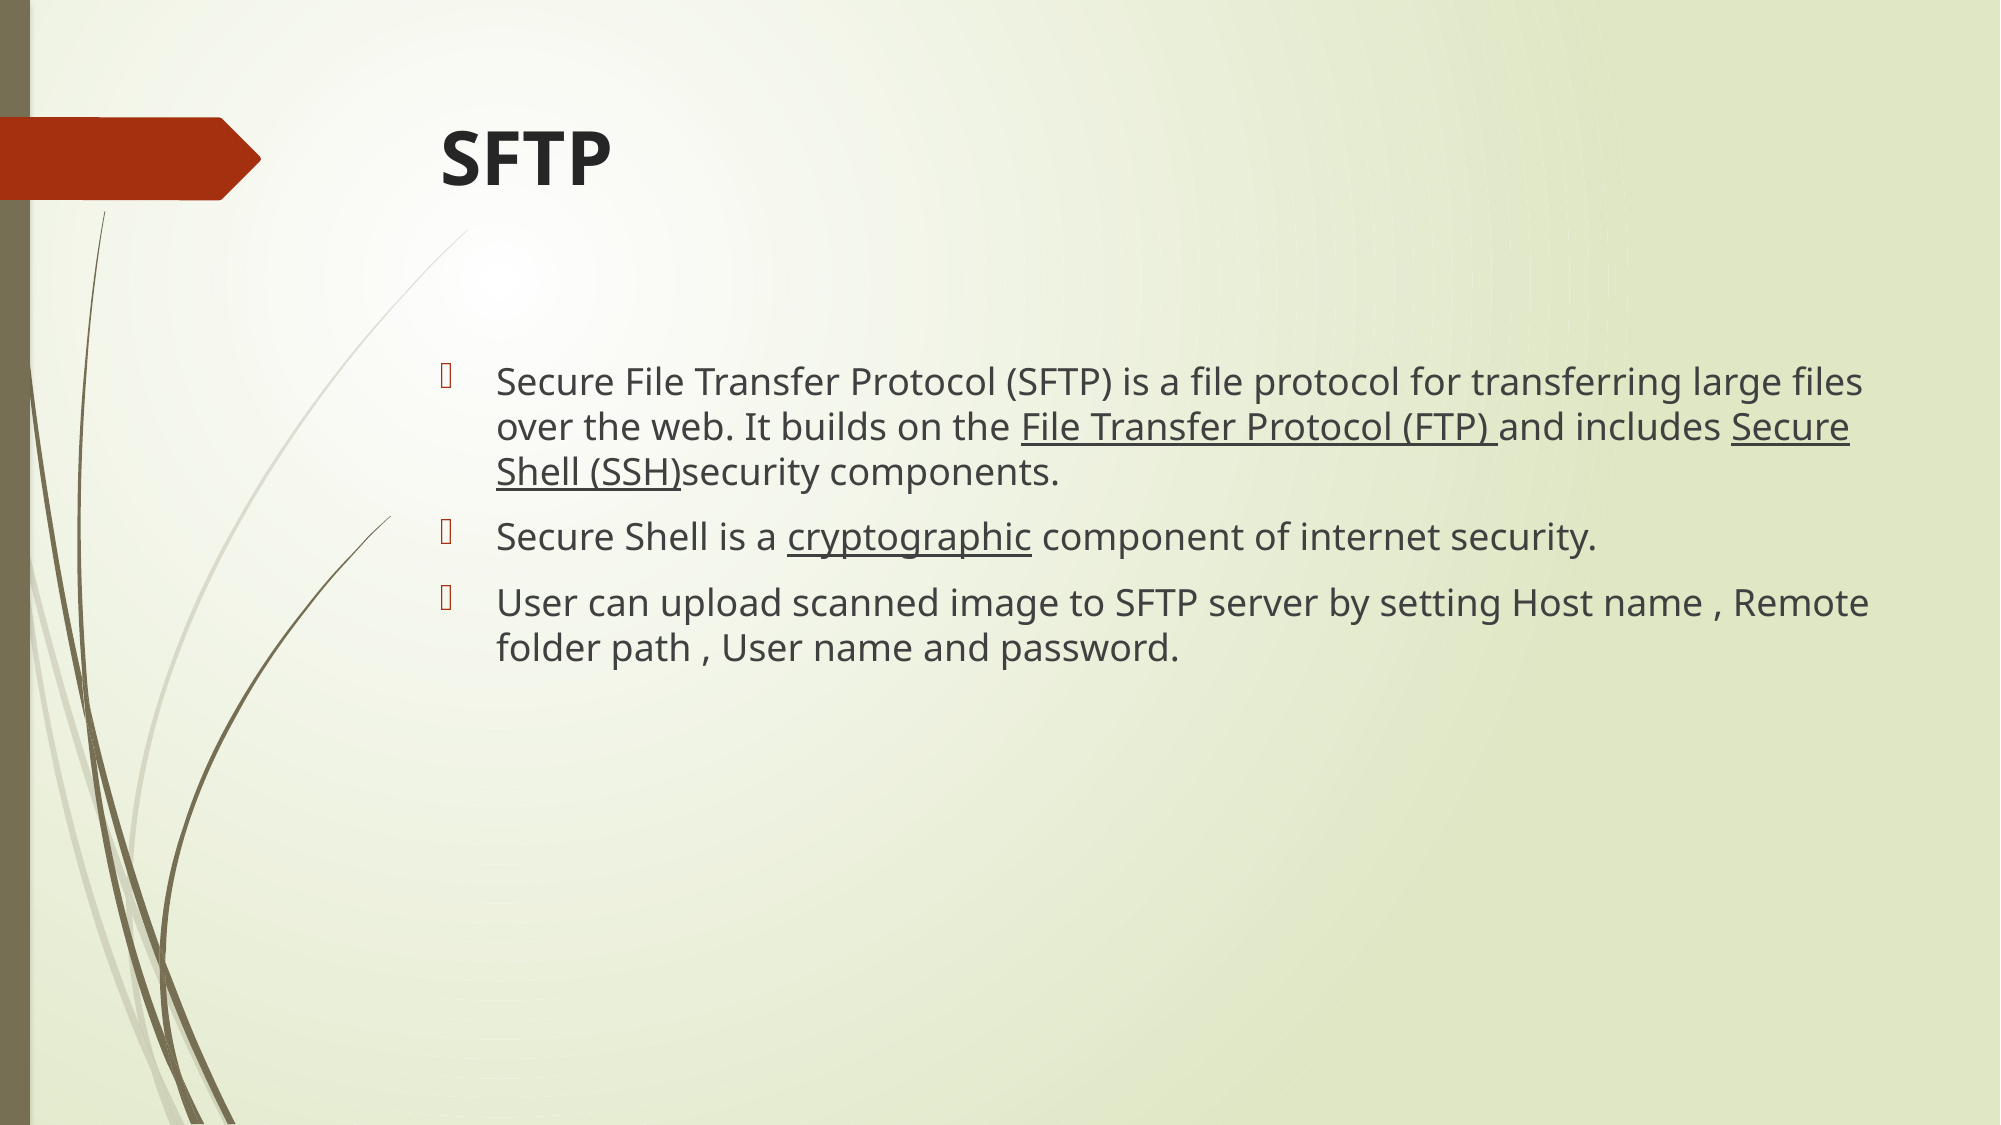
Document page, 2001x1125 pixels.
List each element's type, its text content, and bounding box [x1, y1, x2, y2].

list Secure File Transfer Protocol (SFTP) is a file protocol for transferring large files over the web. It builds on the File Transfer Protocol (FTP) and includes Secure Shell (SSH)security components. Secure Shell is a cryptographic component of internet security. User can upload scanned image to SFTP server by setting Host name , Remote folder path , User name and password. [424, 350, 1888, 970]
title SFTP [425, 102, 1888, 313]
